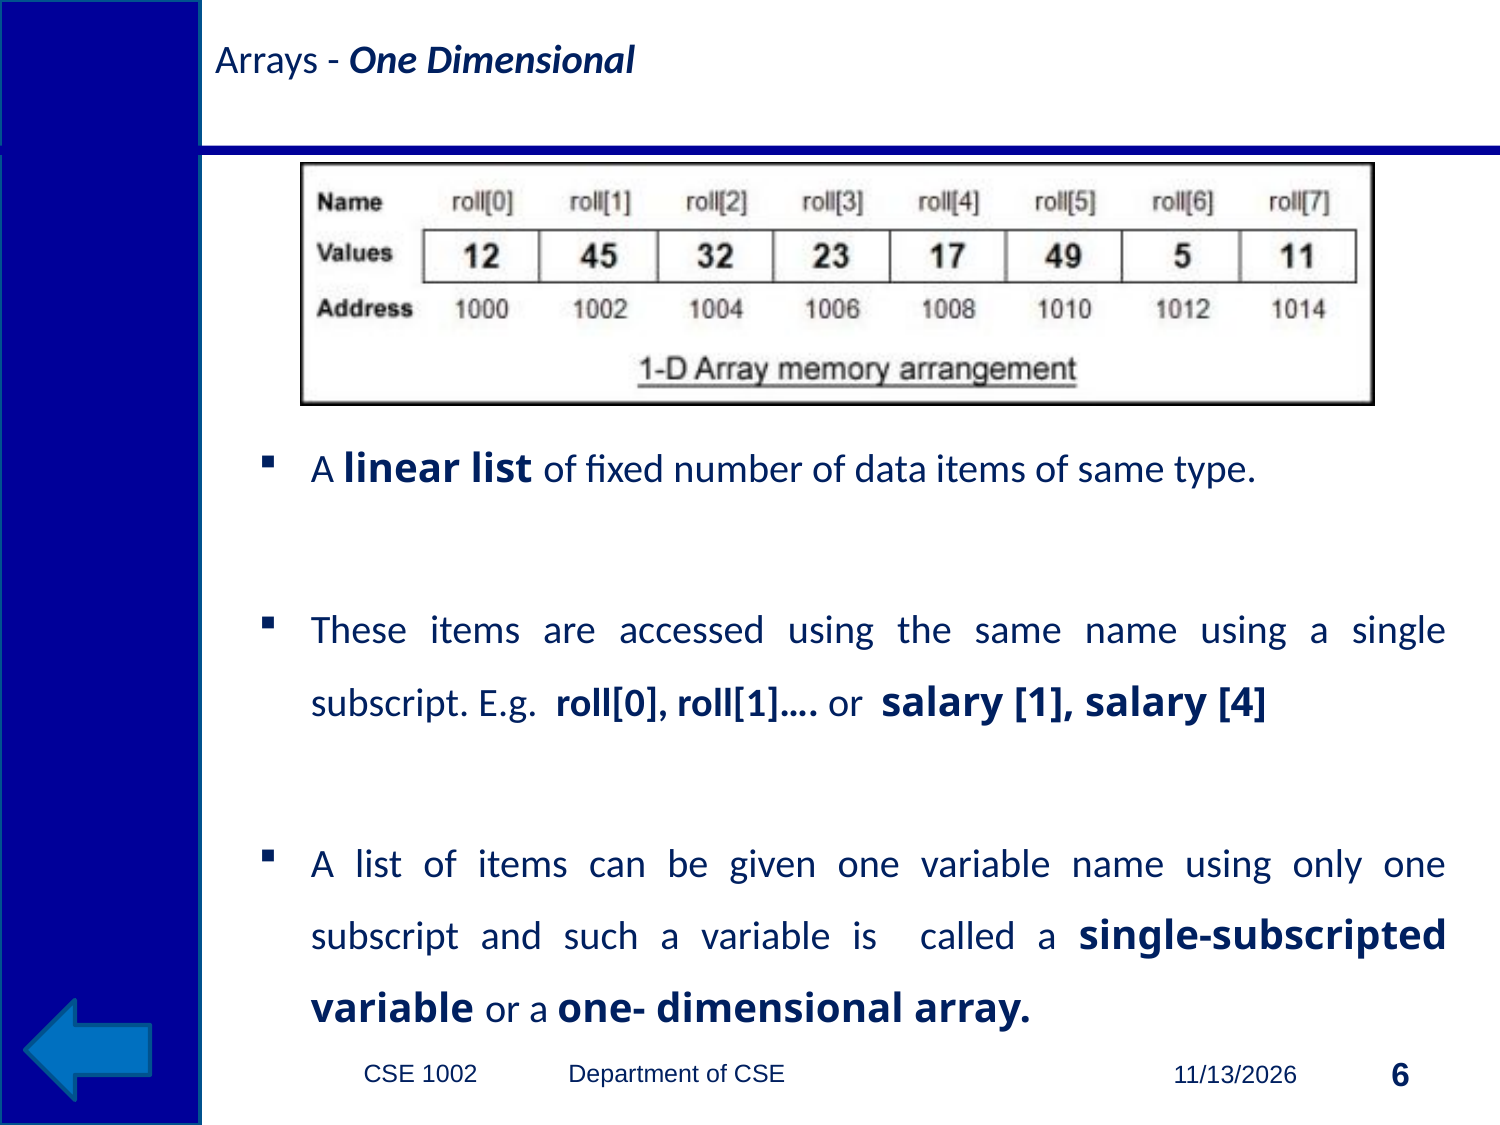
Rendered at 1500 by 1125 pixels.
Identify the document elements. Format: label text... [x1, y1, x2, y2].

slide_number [1050, 1043, 1313, 1104]
slide_number 6 [1312, 1042, 1425, 1103]
text_box [22, 998, 153, 1102]
list A linear list of fixed number of data items of same type. These items are accessed using the same name using a single subscript. E.g. roll[0], roll[1]…. or salary [1], salary [4] A list of items can be given one variable name using only one subscript and such a variable is called a single-subscripted variable or a one- dimensional array. [244, 125, 1463, 1084]
footer CSE 1002 Department of CSE [212, 1042, 938, 1103]
picture [299, 162, 1376, 406]
title Arrays - One Dimensional [200, 24, 1375, 138]
